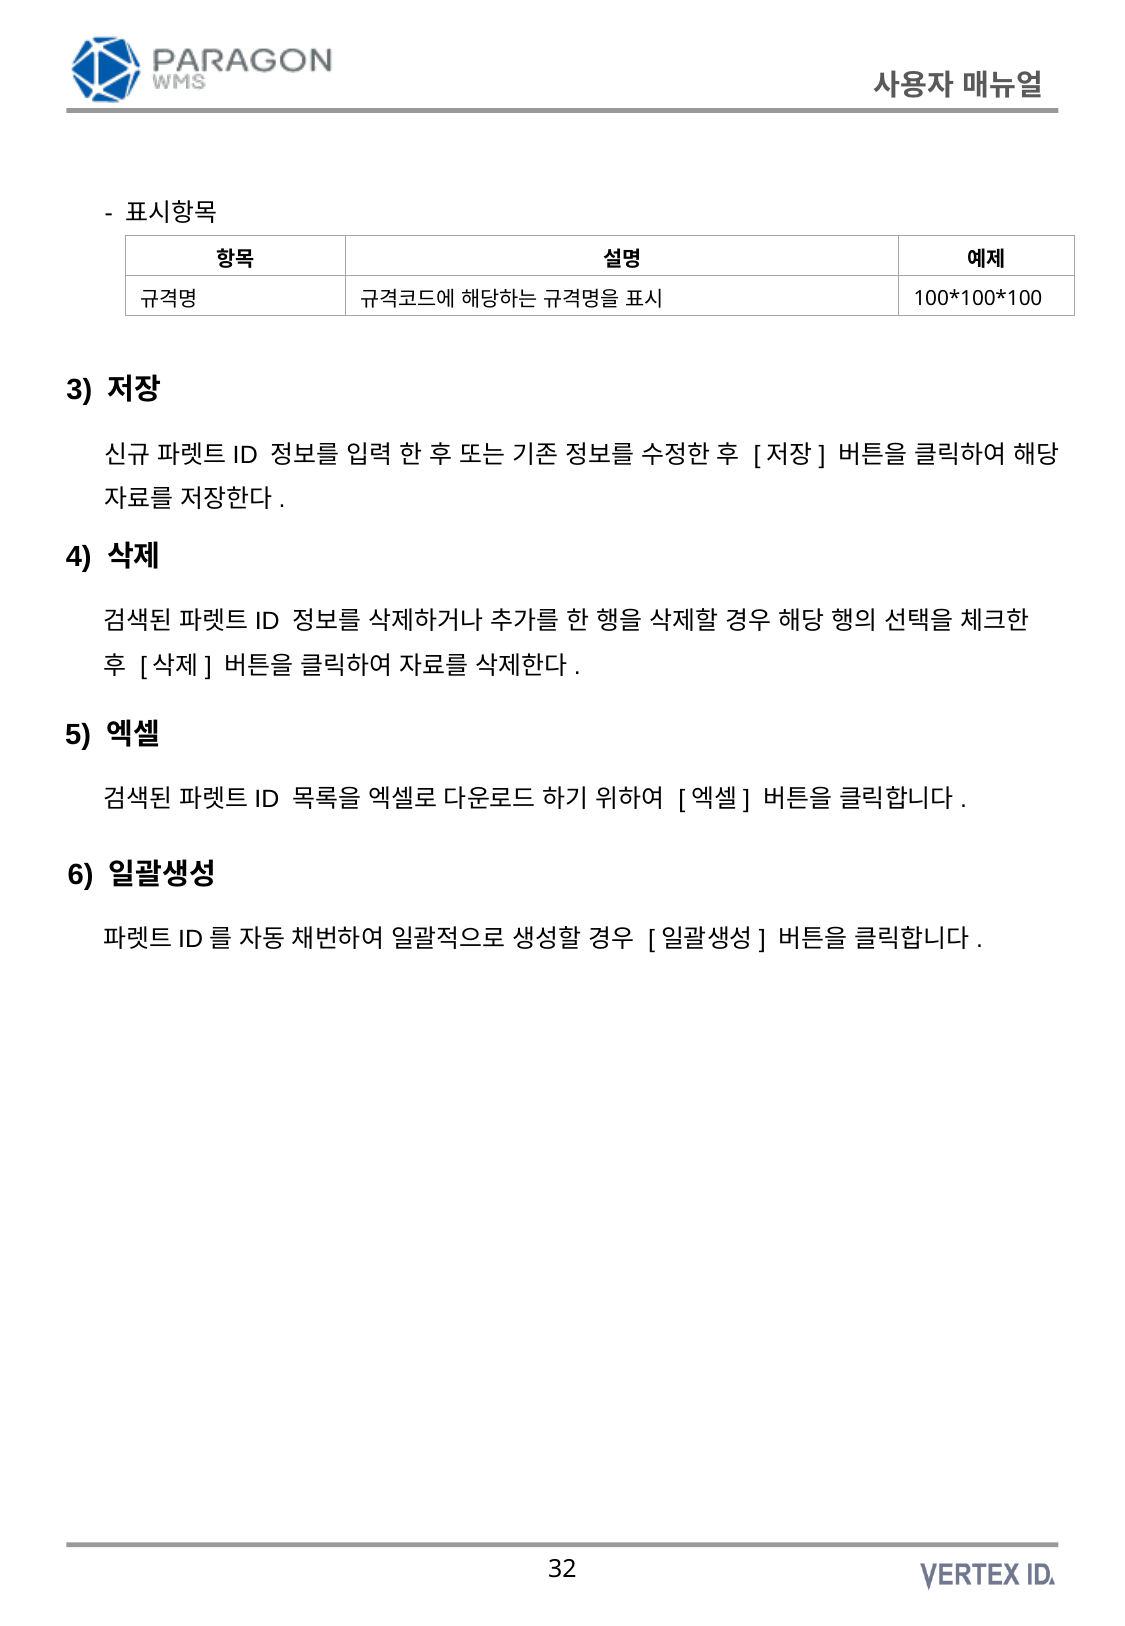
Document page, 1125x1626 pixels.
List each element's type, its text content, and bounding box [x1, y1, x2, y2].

table_cell 규격명 [126, 276, 345, 315]
table_header 예제 [899, 236, 1074, 275]
text_box 4) 삭제 [51, 530, 176, 580]
text_box 5) 엑셀 [50, 708, 176, 758]
text_box 신규 파렛트ID 정보를 입력 한 후 또는 기존 정보를 수정한 후 [저장] 버튼을 클릭하여 해당 자료를 저장한다. [89, 415, 1075, 521]
picture [66, 35, 340, 106]
text_box 6) 일괄생성 [52, 847, 232, 898]
table_header 설명 [346, 236, 898, 275]
text_box 파렛트ID를 자동 채번하여 일괄적으로 생성할 경우 [일괄생성] 버튼을 클릭합니다. [88, 900, 1073, 960]
table_cell 규격코드에 해당하는 규격명을 표시 [346, 276, 898, 315]
text_box - 표시항목 [89, 174, 1075, 235]
text_box 검색된 파렛트ID 정보를 삭제하거나 추가를 한 행을 삭제할 경우 해당 행의 선택을 체크한 후 [삭제] 버튼을 클릭하여 자료를 삭제한다. [89, 582, 1074, 687]
text_box 검색된 파렛트ID 목록을 엑셀로 다운로드 하기 위하여 [엑셀] 버튼을 클릭합니다. [88, 760, 1073, 820]
text_box 3) 저장 [51, 363, 177, 414]
table_header 항목 [126, 236, 345, 275]
table_cell 100*100*100 [899, 276, 1074, 315]
